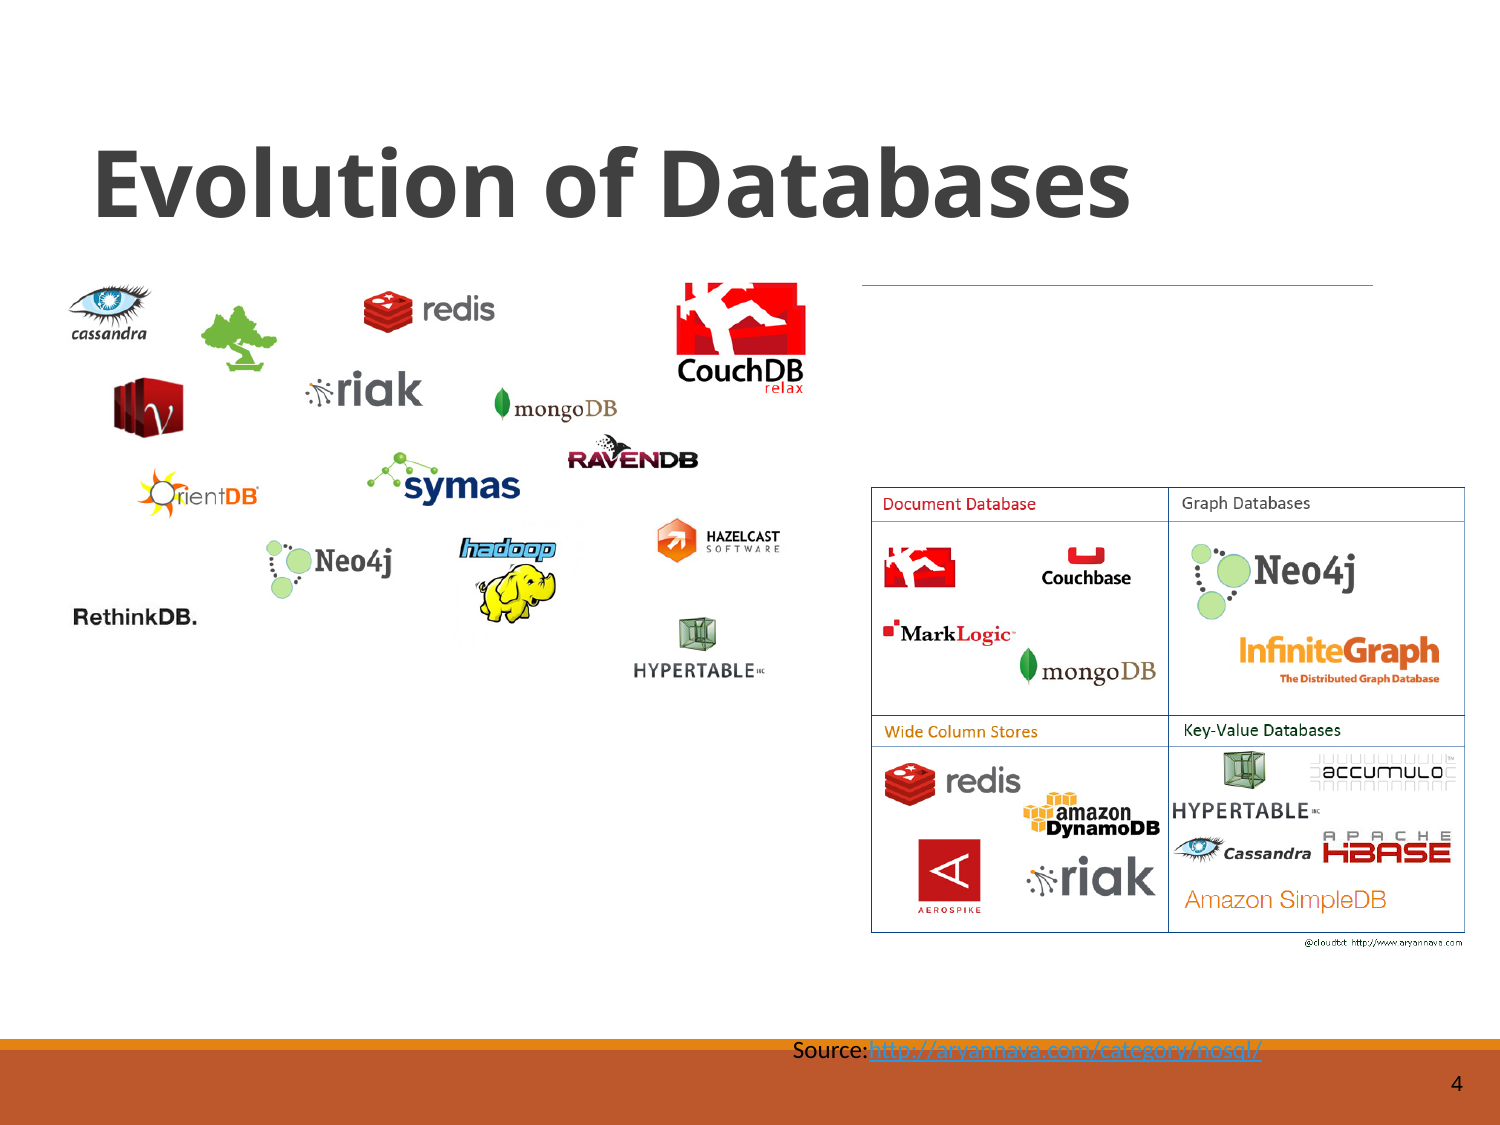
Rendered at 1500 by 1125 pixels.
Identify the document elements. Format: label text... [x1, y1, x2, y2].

text_box Source:http://aryannava.com/category/nosql/ [778, 1026, 1331, 1101]
picture [24, 246, 863, 710]
picture [870, 486, 1466, 952]
slide_number 4 [1391, 1042, 1478, 1103]
title Evolution of Databases [75, 134, 1425, 245]
